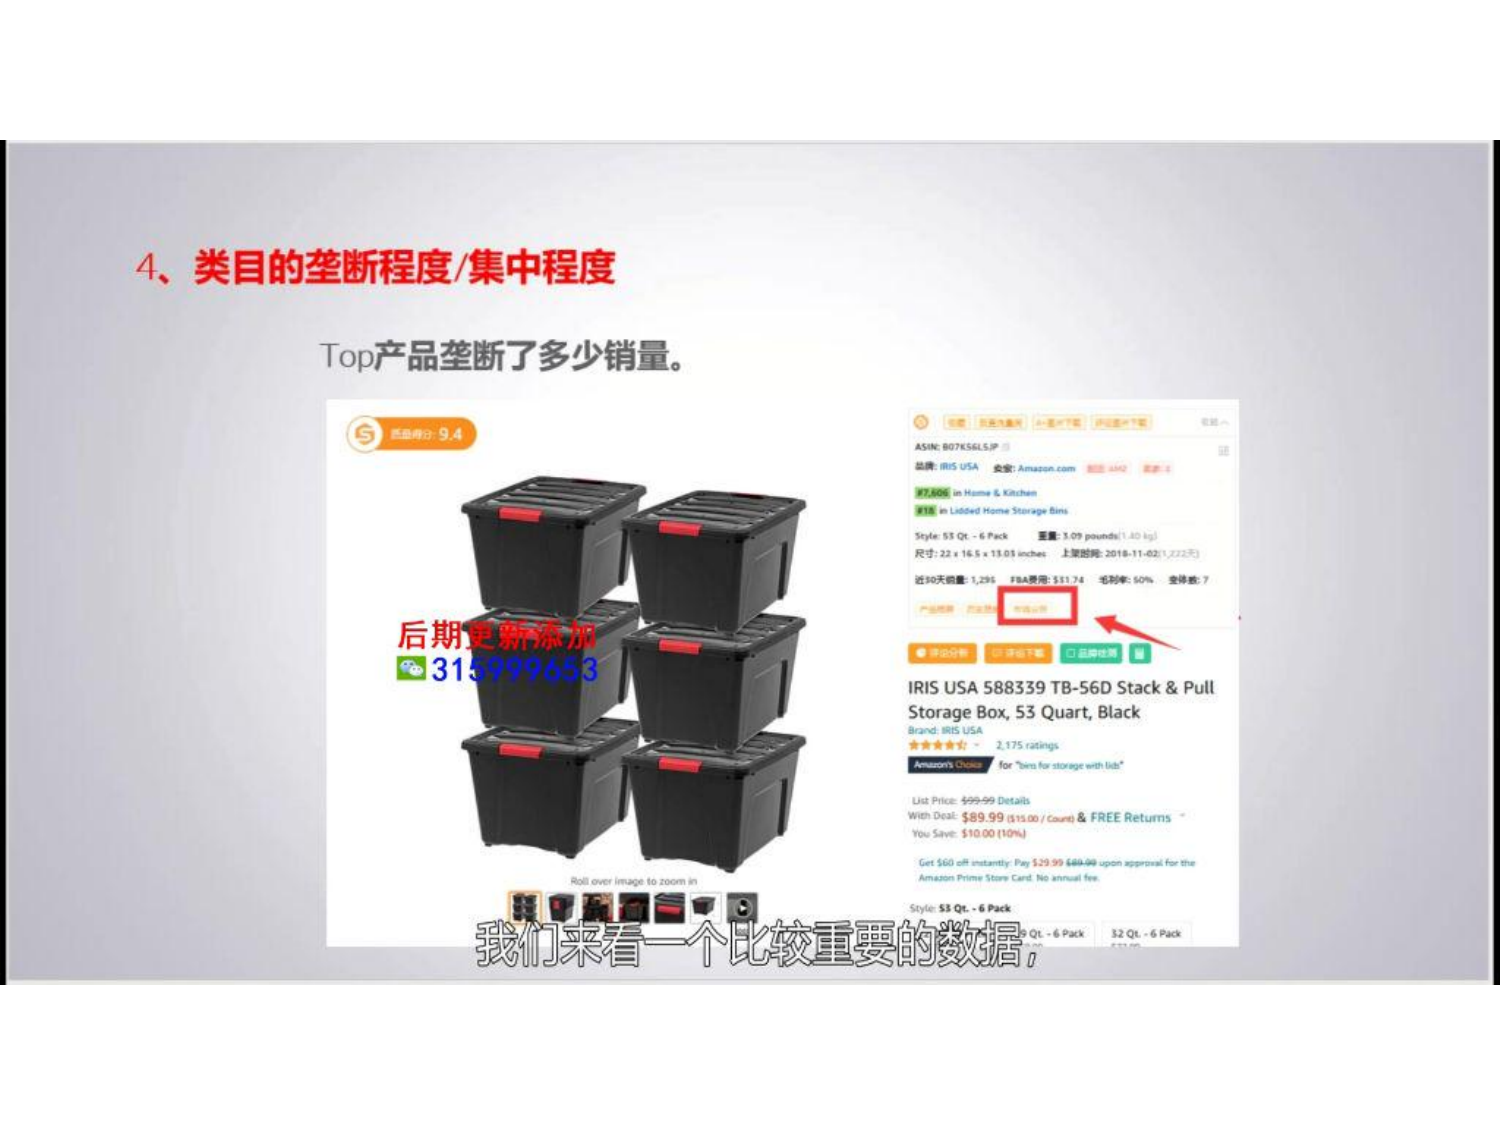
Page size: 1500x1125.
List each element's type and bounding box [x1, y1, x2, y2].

picture [0, 140, 1500, 985]
